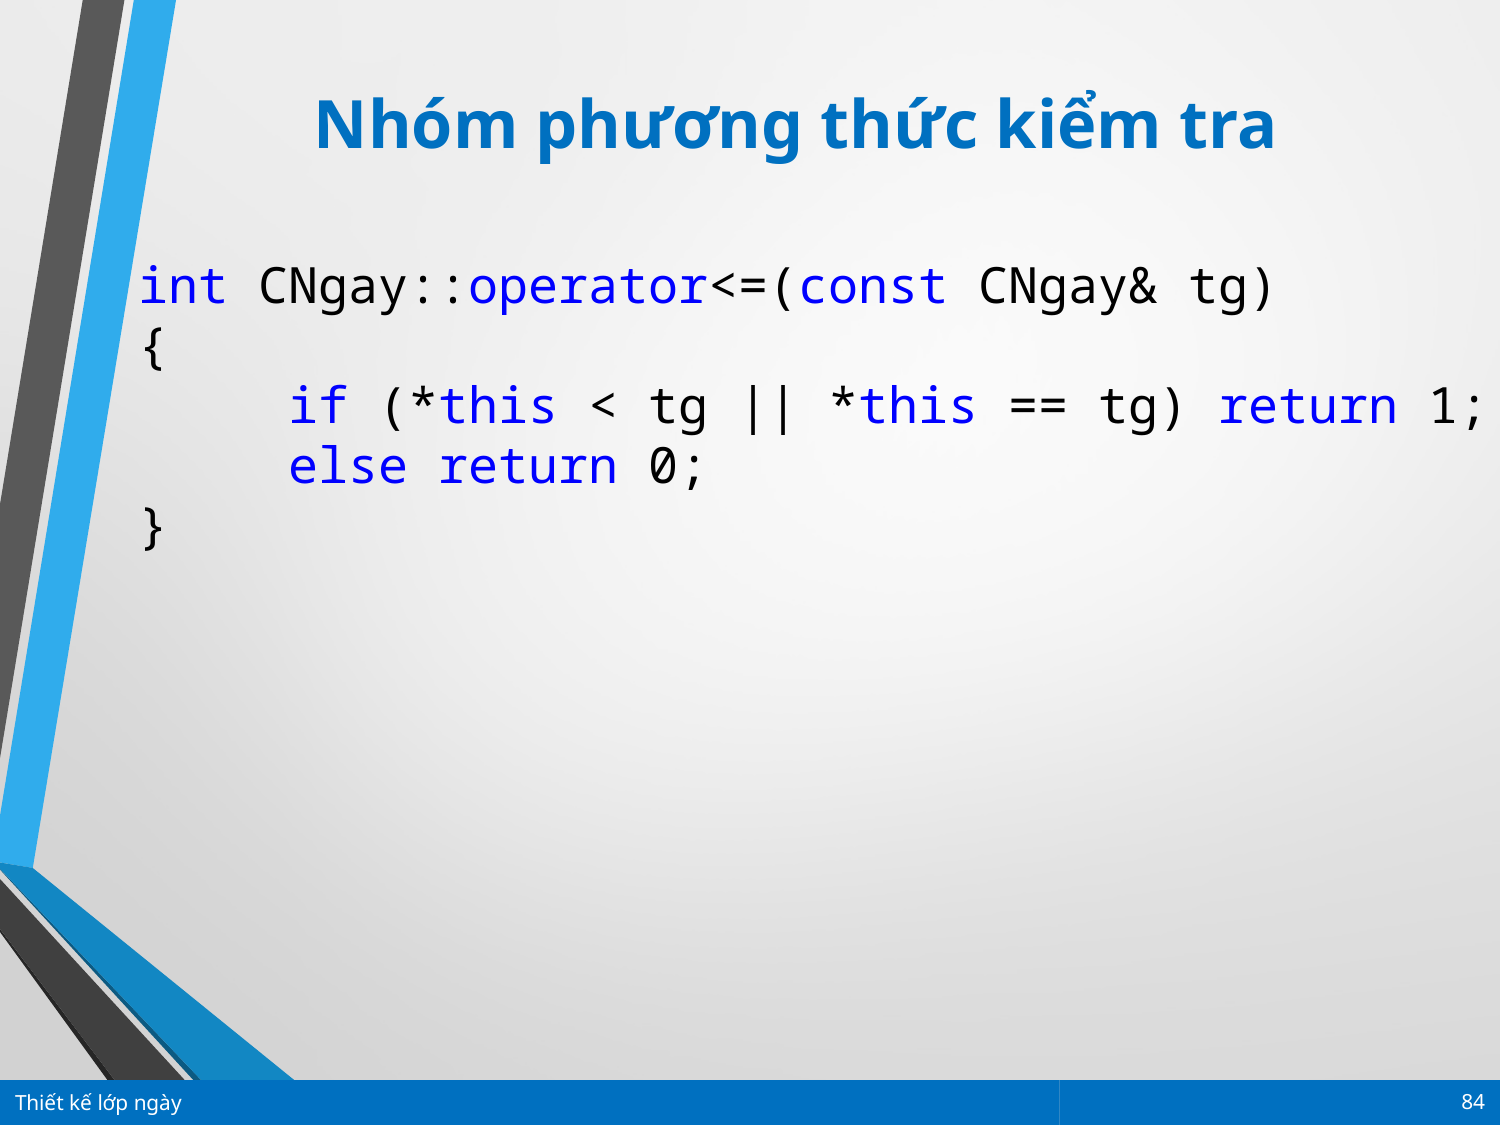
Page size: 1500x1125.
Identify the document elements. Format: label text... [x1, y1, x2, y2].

slide_number 84 [1059, 1080, 1500, 1125]
text_box int CNgay::operator<=(const CNgay& tg) { if (*this < tg || *this == tg) return 1; else return 0; } [123, 246, 1500, 562]
text_box Nhóm phương thức kiểm tra [123, 74, 1469, 169]
footer Thiết kế lớp ngày [0, 1080, 1059, 1125]
